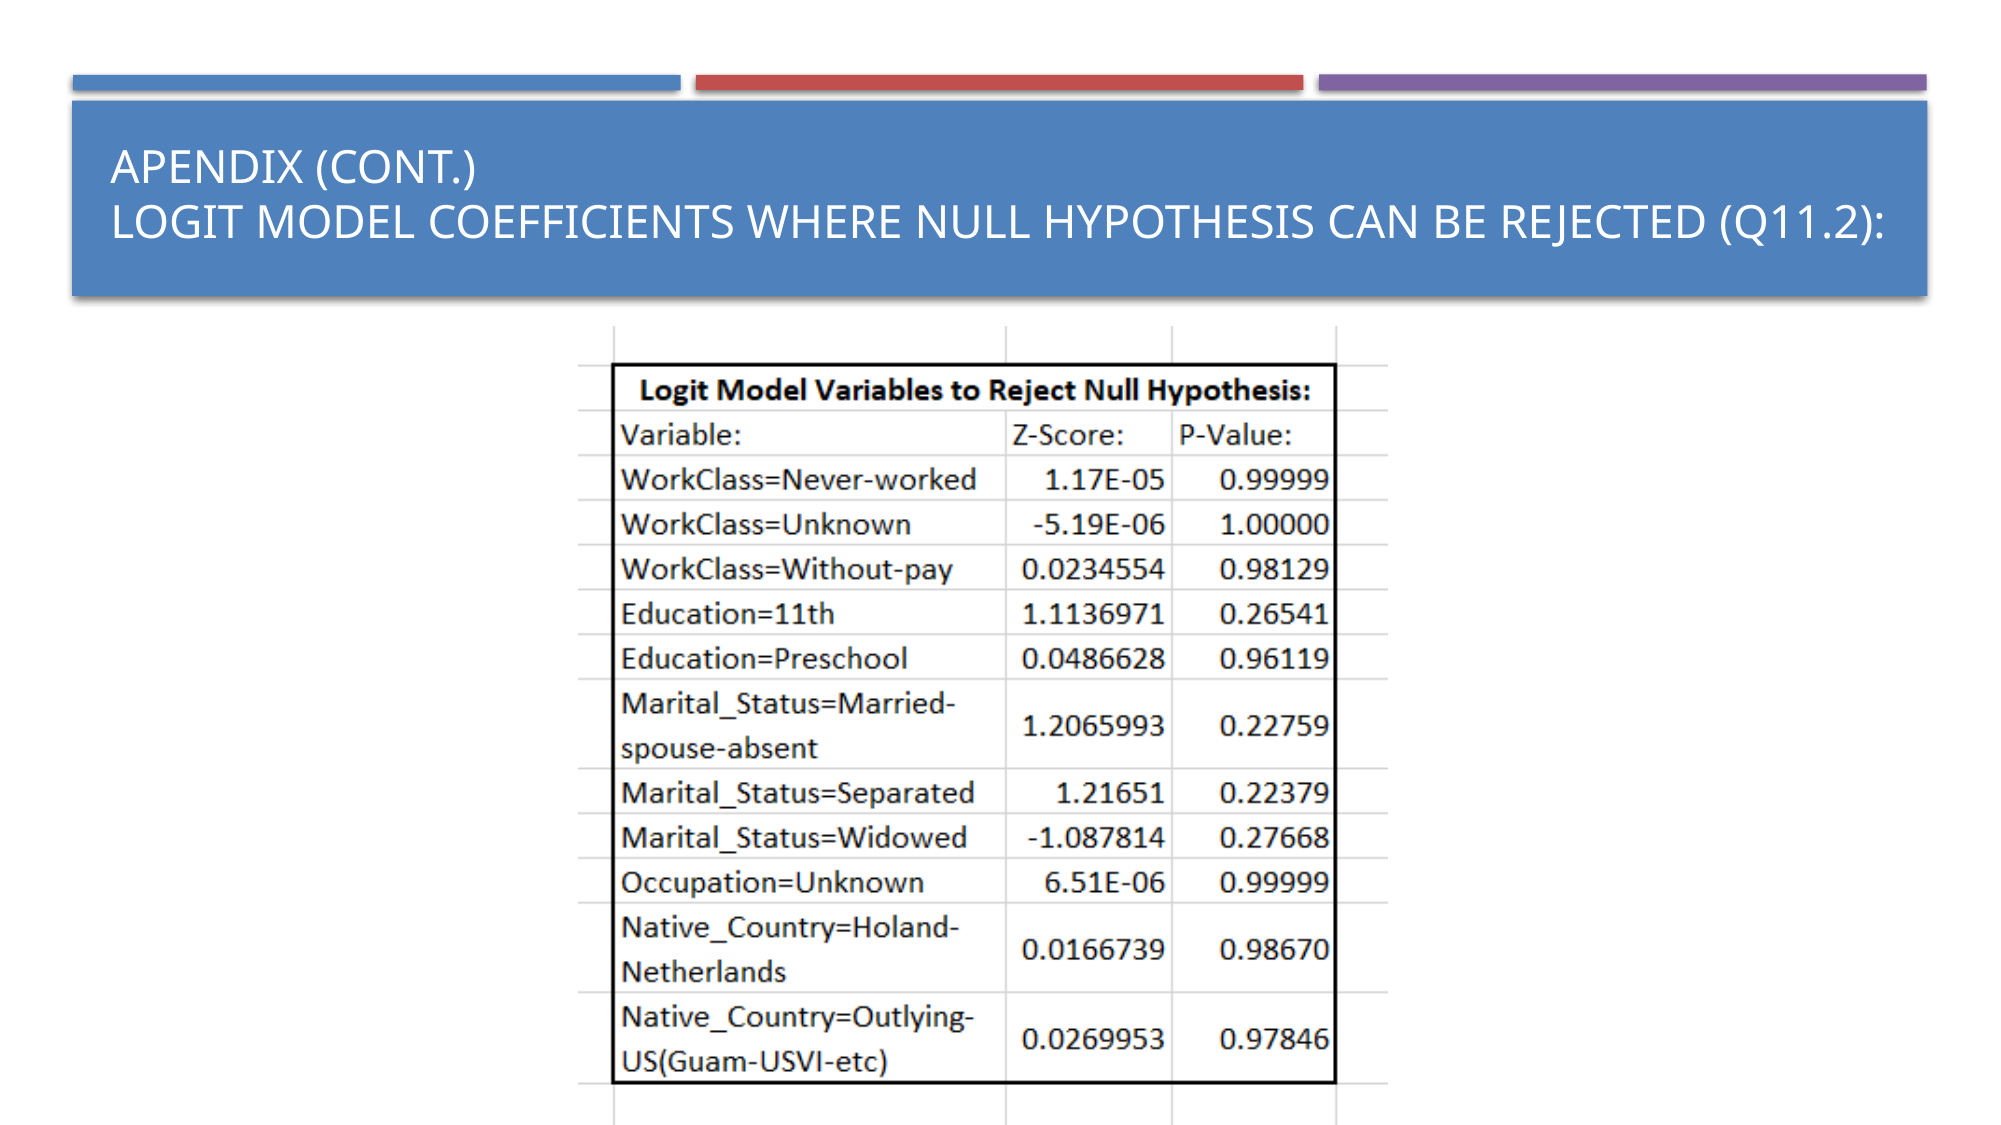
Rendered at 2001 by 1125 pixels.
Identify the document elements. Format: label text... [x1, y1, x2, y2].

title APENDIX (Cont.) Logit model coefficients Where NULL hypothesis Can be rejected (Q11.2): [95, 88, 1905, 255]
picture [577, 326, 1389, 1125]
